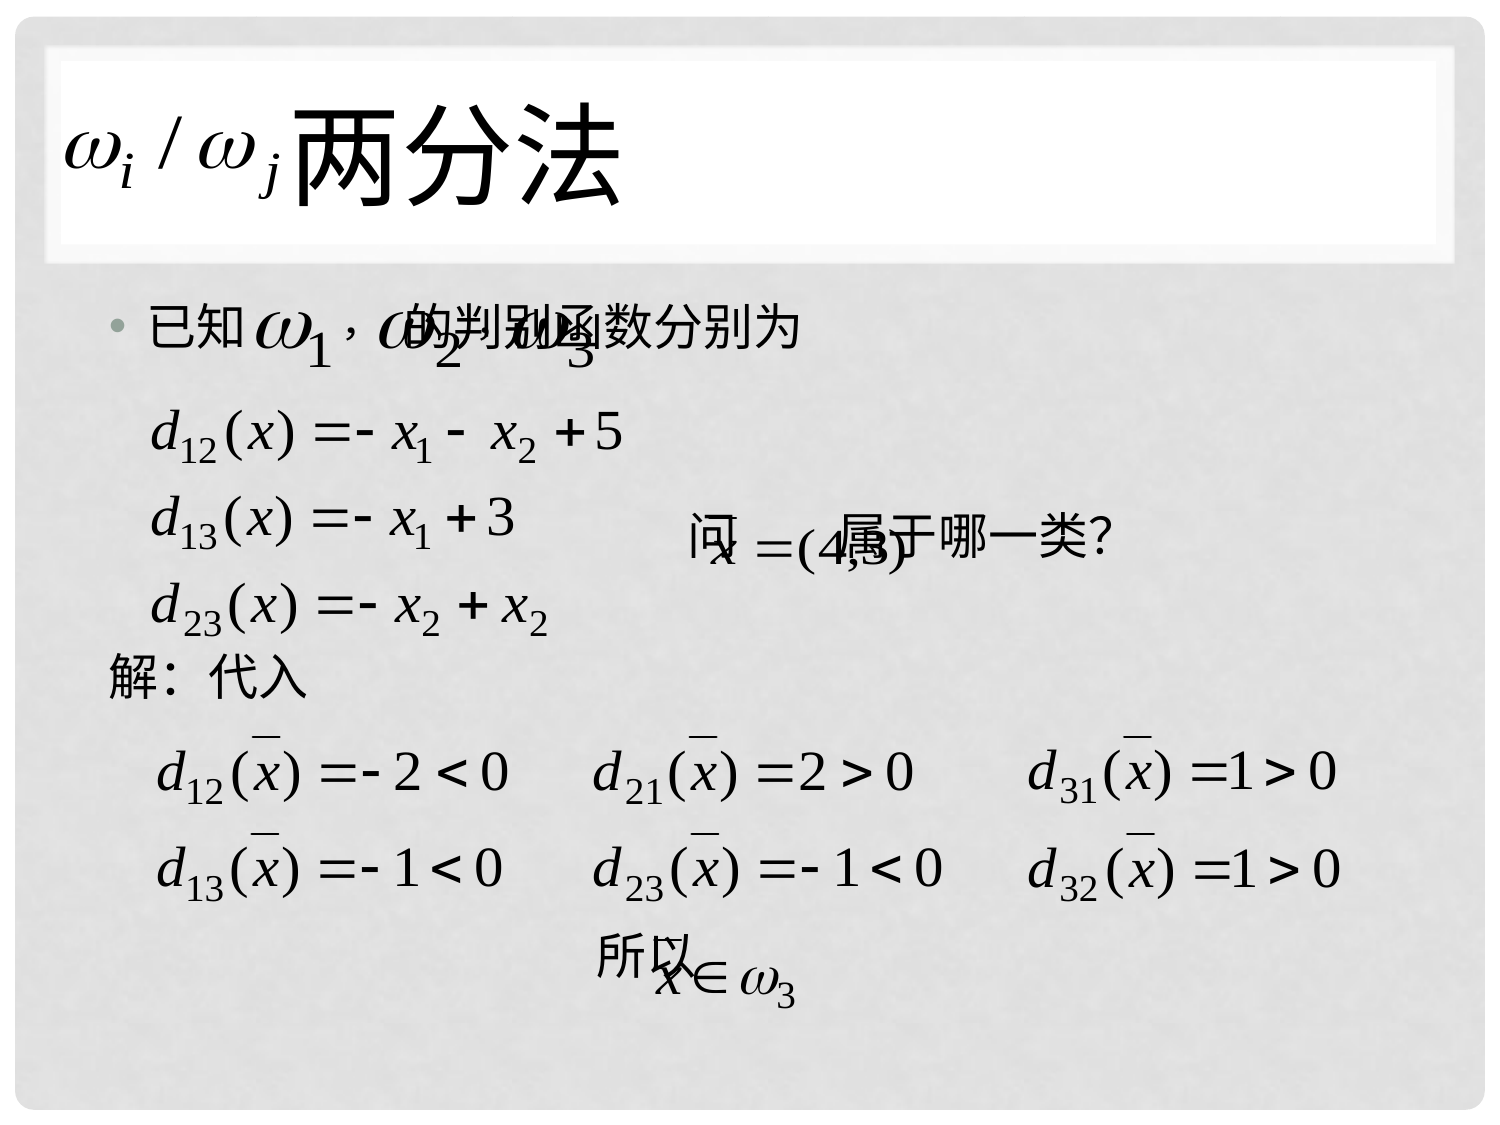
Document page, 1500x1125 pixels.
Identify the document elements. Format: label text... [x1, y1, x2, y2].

title 两分法 [69, 66, 1425, 238]
list 已知 的判别函数分别为 问 属于哪一类？ 解：代入 所以 [75, 287, 1425, 1005]
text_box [1018, 723, 1353, 914]
picture [699, 505, 916, 587]
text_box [51, 90, 298, 215]
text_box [141, 393, 633, 650]
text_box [644, 926, 807, 1024]
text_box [147, 723, 521, 914]
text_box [242, 269, 612, 388]
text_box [583, 723, 952, 914]
